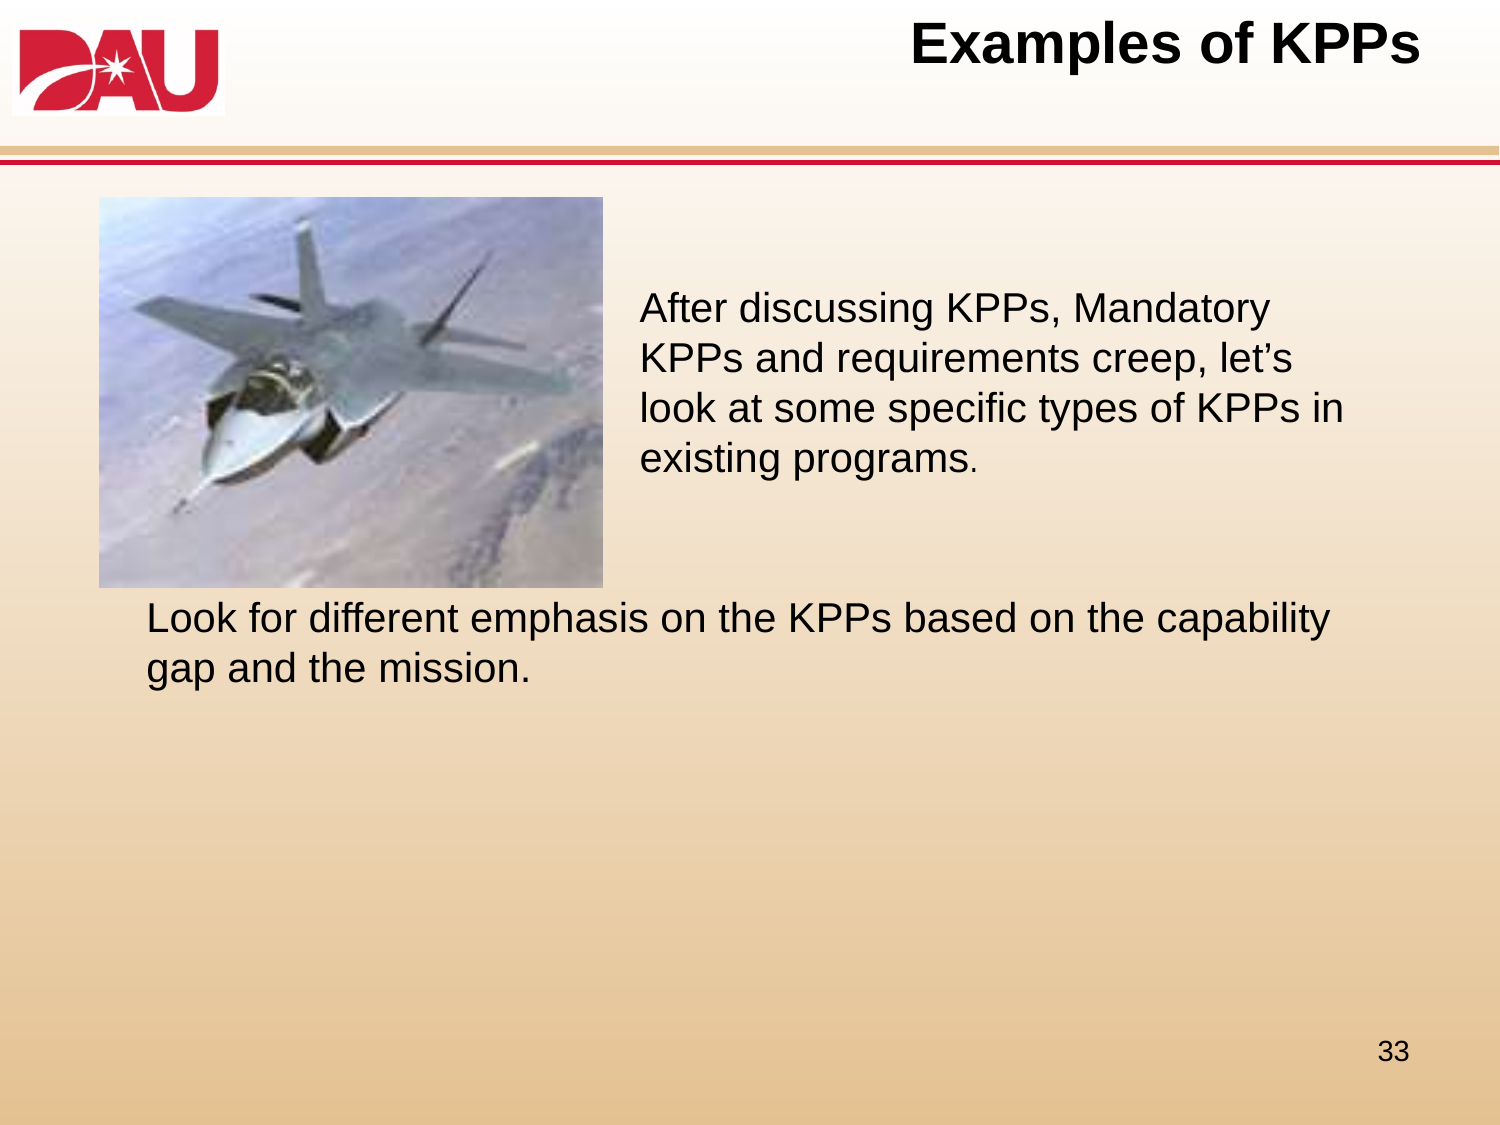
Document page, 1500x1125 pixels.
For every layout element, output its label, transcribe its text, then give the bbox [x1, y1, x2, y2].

list Look for different emphasis on the KPPs based on the capability gap and the mission. [74, 199, 1426, 1006]
picture [12, 24, 225, 116]
text_box After discussing KPPs, Mandatory KPPs and requirements creep, let’s look at some specific types of KPPs in existing programs. [624, 273, 1375, 489]
slide_number 33 [1074, 1024, 1426, 1103]
title Examples of KPPs [312, 0, 1438, 151]
picture [99, 197, 603, 588]
